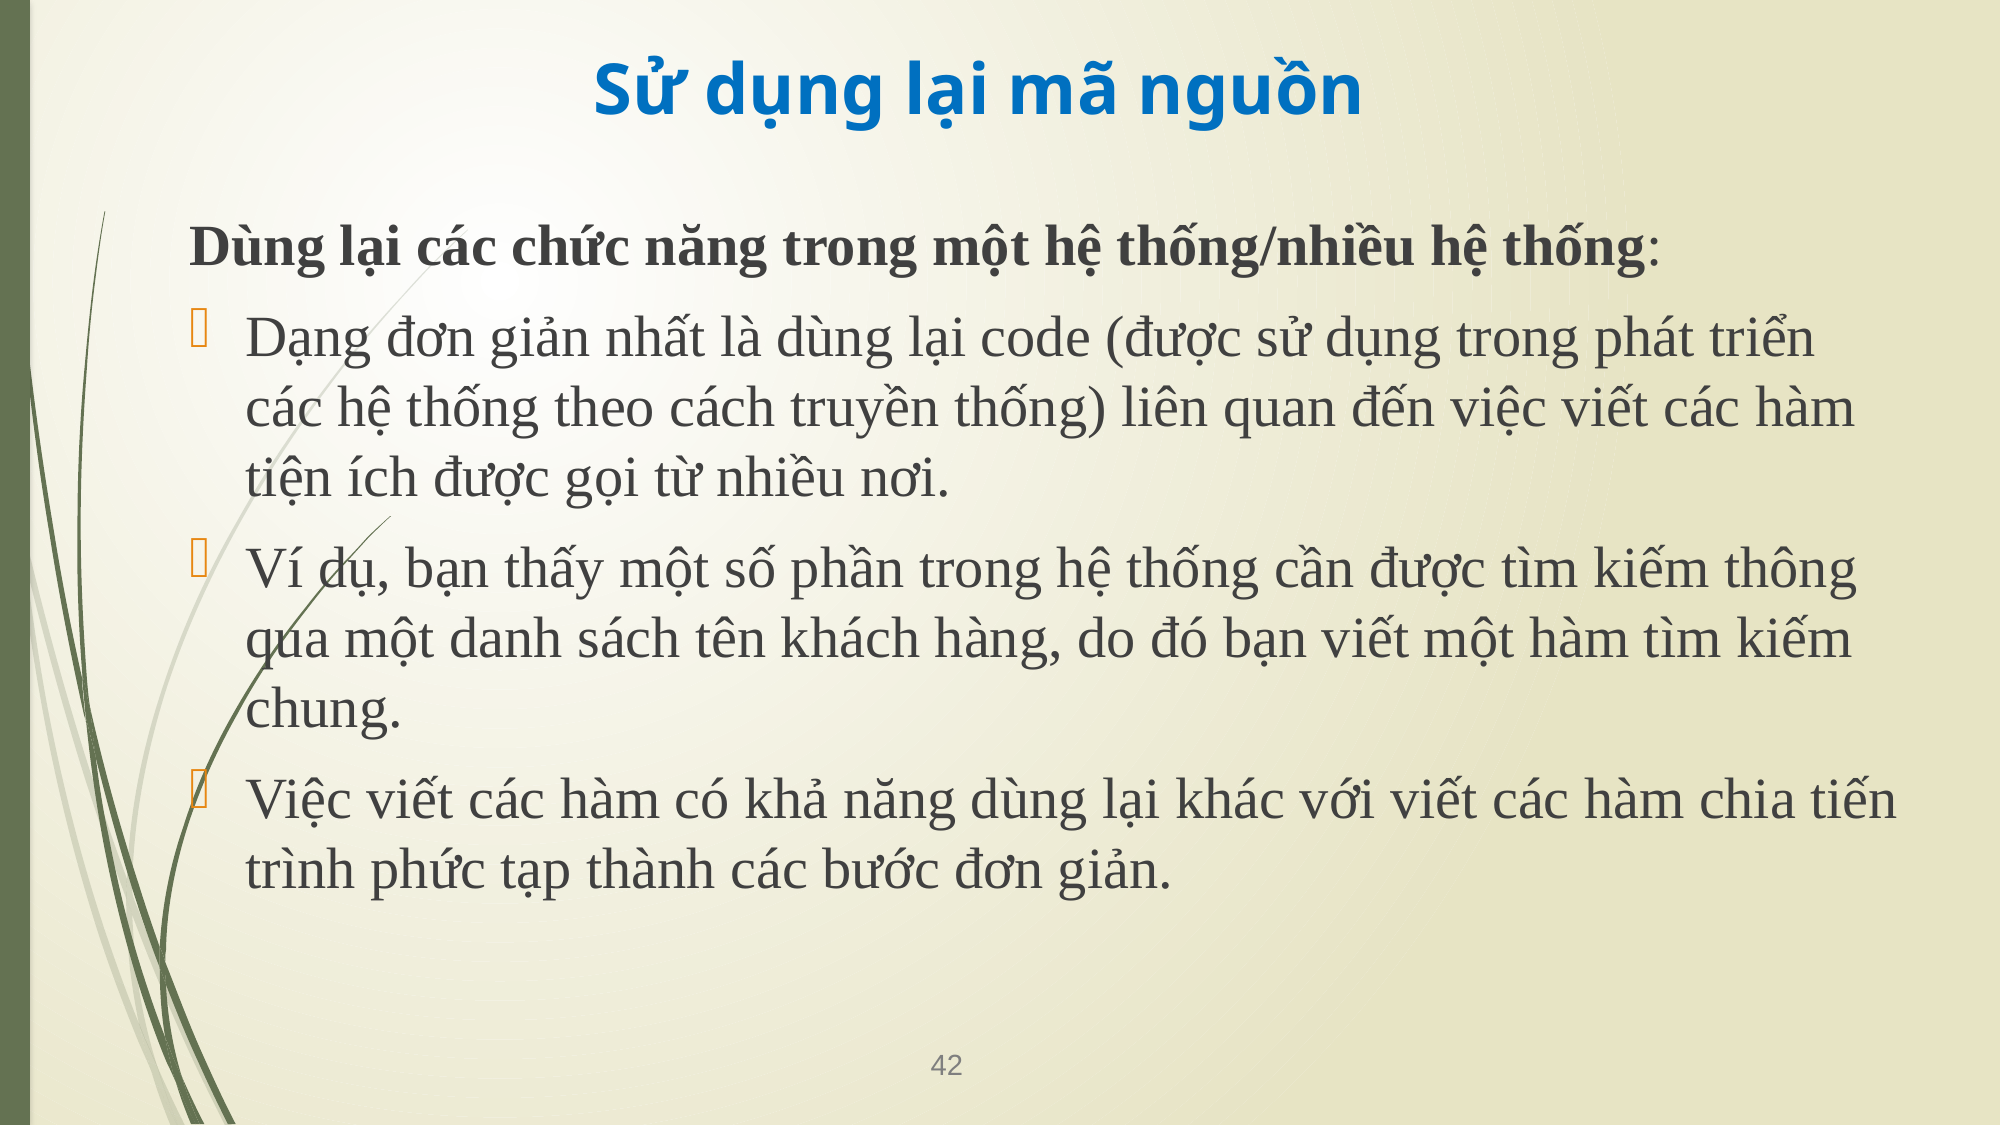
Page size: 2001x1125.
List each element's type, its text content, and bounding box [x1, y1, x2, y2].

title Sử dụng lại mã nguồn [186, 36, 1774, 137]
slide_number 42 [915, 1039, 1044, 1099]
list Dùng lại các chức năng trong một hệ thống/nhiều hệ thống: Dạng đơn giản nhất là dùng lại code (được sử dụng trong phát triển các hệ thống theo cách truyền thống) liên quan đến việc viết các hàm tiện ích được gọi từ nhiều nơi. Ví dụ, bạn thấy một số phần trong hệ thống cần được tìm kiếm thông qua một danh sách tên khách hàng, do đó bạn viết một hàm tìm kiếm chung. Việc viết các hàm có khả năng dùng lại khác với viết các hàm chia tiến trình phức tạp thành các bước đơn giản. [174, 200, 1914, 1013]
